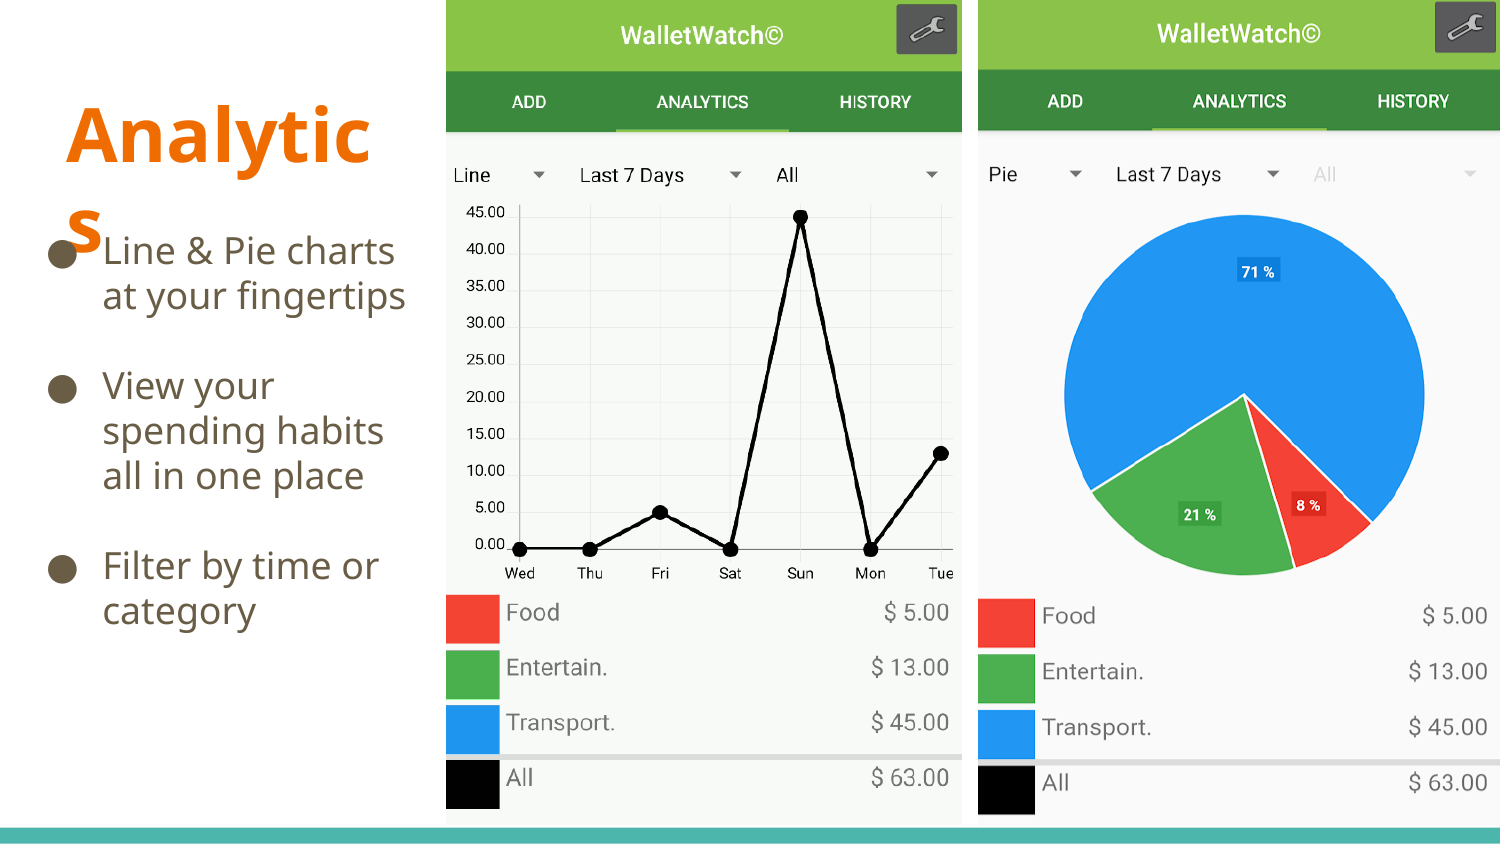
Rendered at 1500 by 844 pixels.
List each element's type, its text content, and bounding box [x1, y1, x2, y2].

picture [446, 0, 962, 826]
picture [977, 0, 1500, 826]
list Line & Pie charts at your fingertips View your spending habits all in one place Filter by time or category [12, 212, 430, 774]
title Analytics [51, 72, 399, 167]
